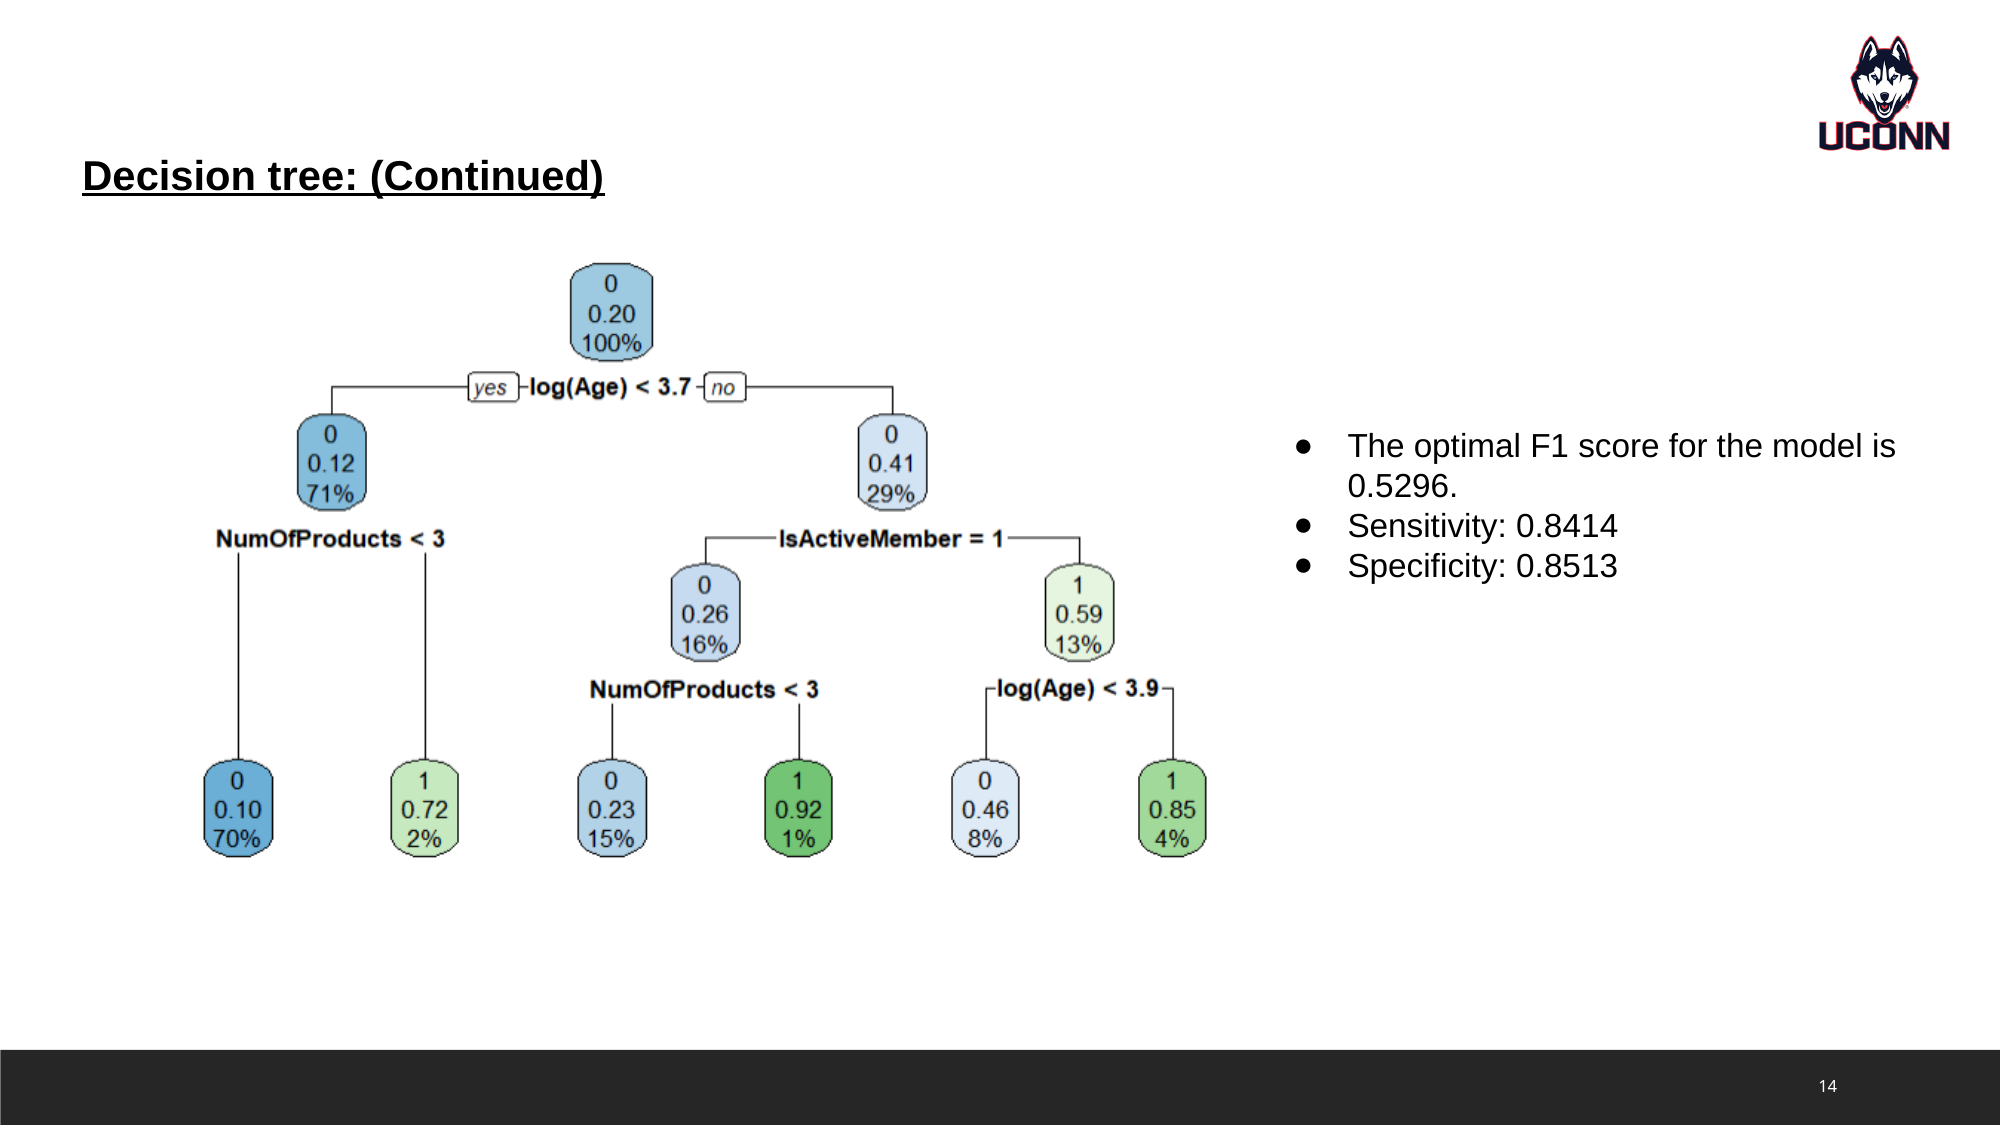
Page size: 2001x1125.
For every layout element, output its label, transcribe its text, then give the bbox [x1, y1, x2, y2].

picture [142, 226, 1318, 898]
text_box The optimal F1 score for the model is 0.5296. Sensitivity: 0.8414 Specificity: 0.8513 [1322, 409, 1965, 600]
picture [1818, 34, 1952, 151]
text_box Decision tree: (Continued) [67, 134, 1242, 215]
slide_number 14 [1803, 1057, 1932, 1118]
